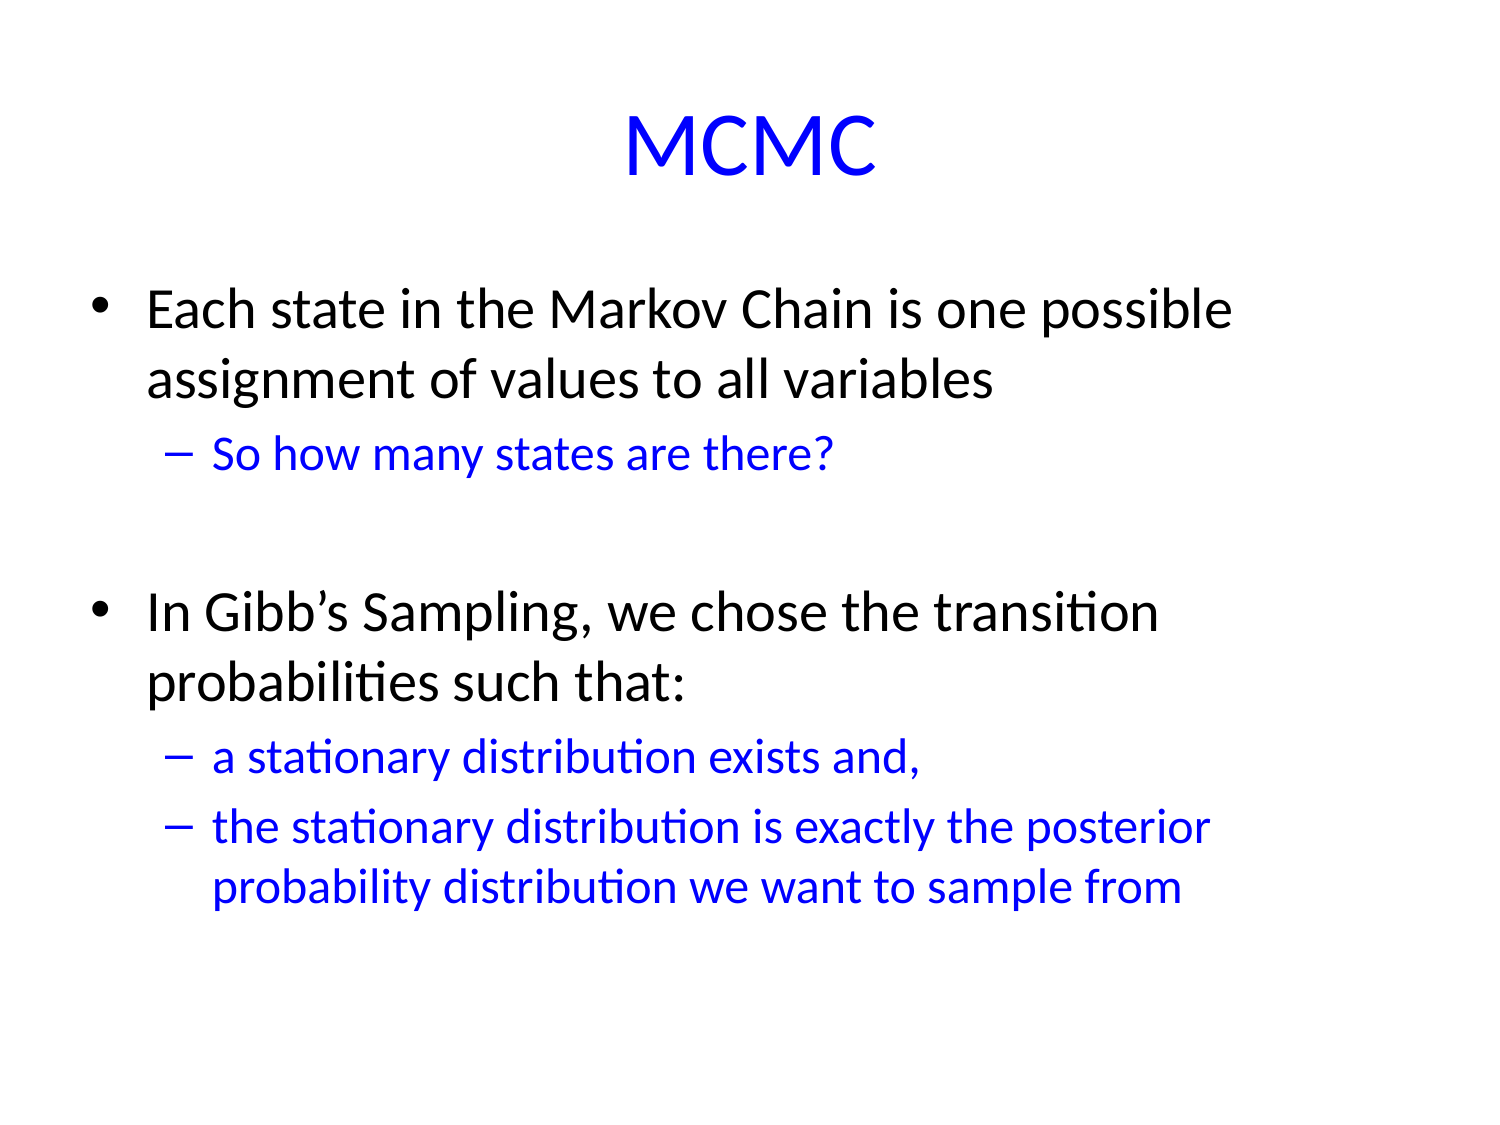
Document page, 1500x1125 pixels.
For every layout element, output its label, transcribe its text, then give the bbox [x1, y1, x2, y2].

list Each state in the Markov Chain is one possible assignment of values to all variables So how many states are there? In Gibb’s Sampling, we chose the transition probabilities such that: a stationary distribution exists and, the stationary distribution is exactly the posterior probability distribution we want to sample from [74, 262, 1426, 1006]
title MCMC [74, 44, 1426, 233]
